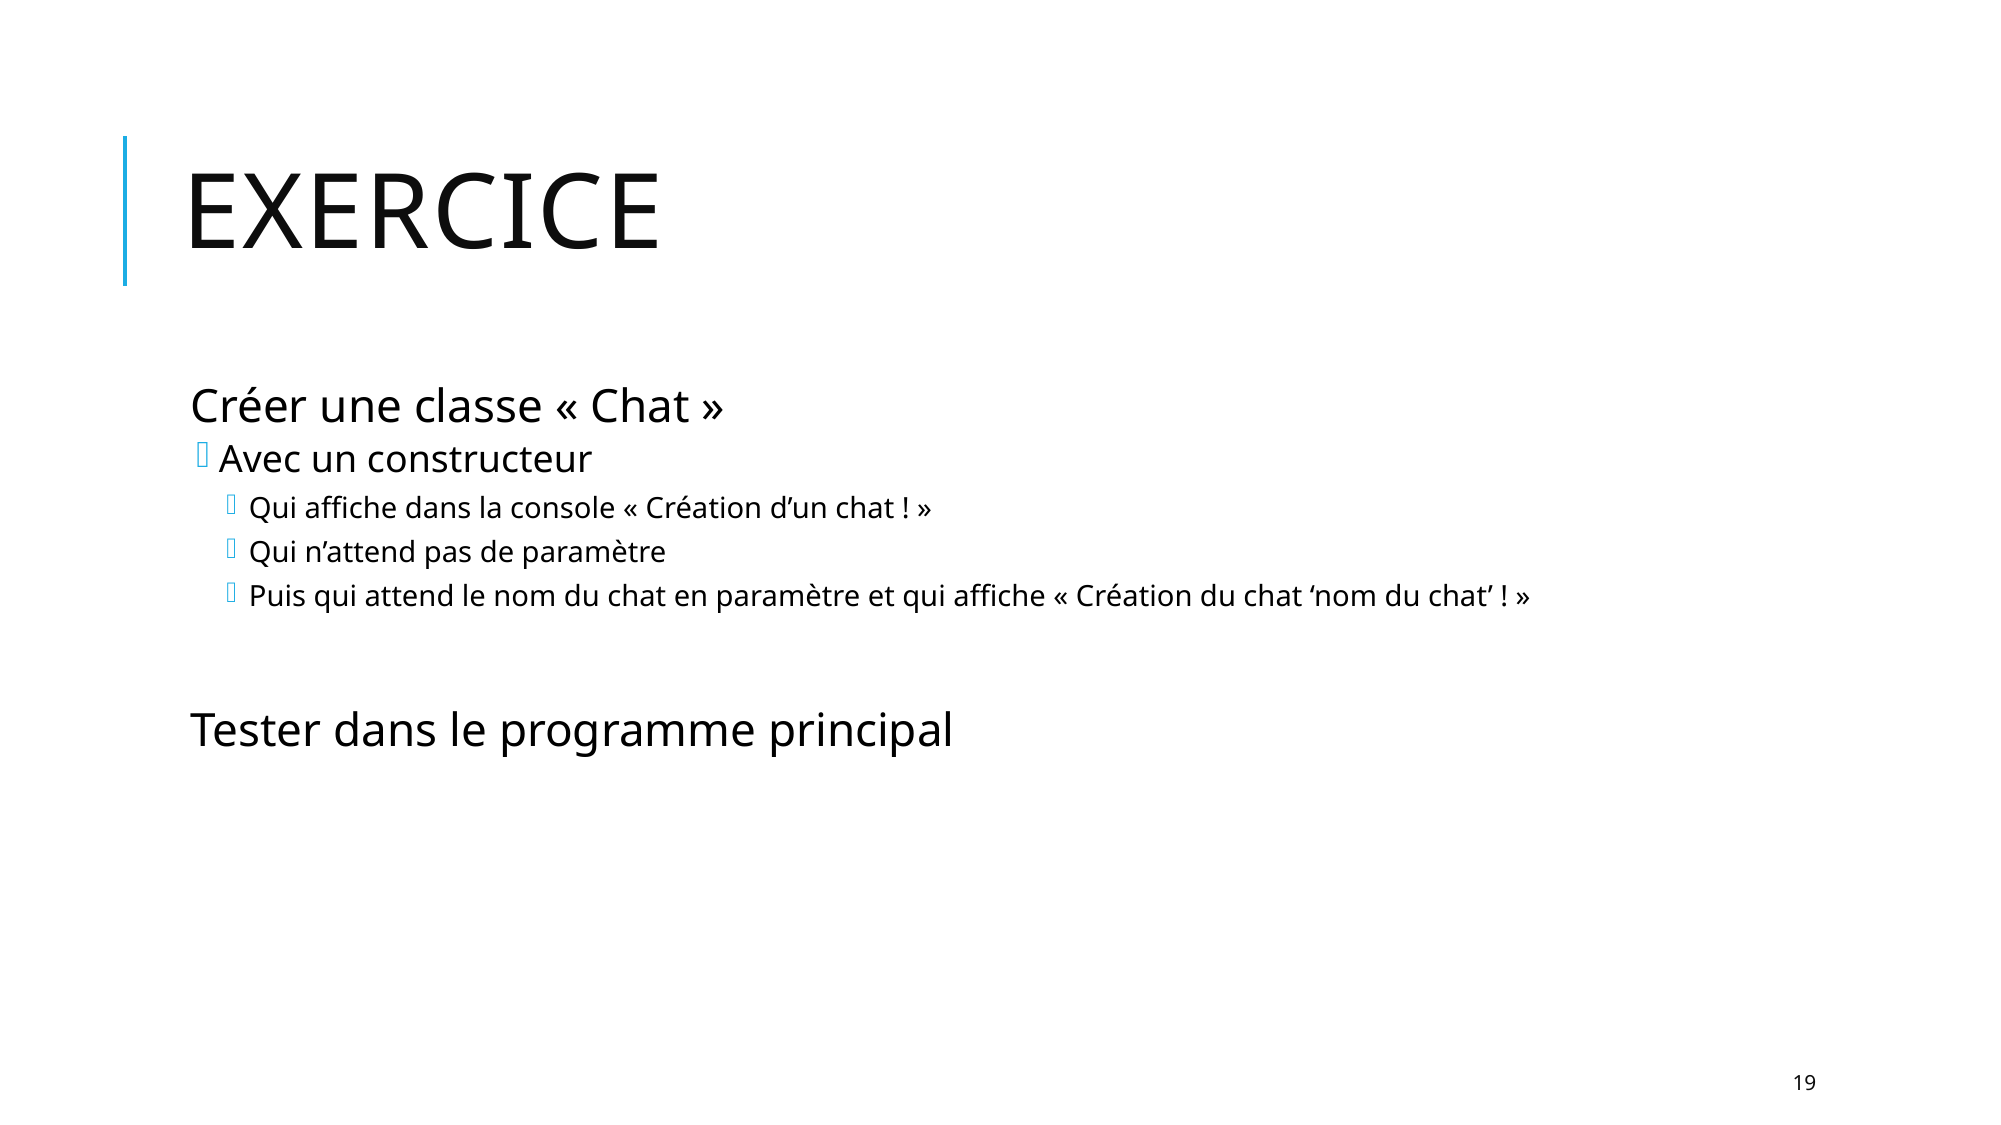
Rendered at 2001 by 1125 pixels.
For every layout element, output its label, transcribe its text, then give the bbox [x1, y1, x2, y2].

title Exercice [168, 96, 1763, 342]
list Créer une classe « Chat » Avec un constructeur Qui affiche dans la console « Création d’un chat ! » Qui n’attend pas de paramètre Puis qui attend le nom du chat en paramètre et qui affiche « Création du chat ‘nom du chat’ ! » Tester dans le programme principal [168, 375, 1763, 1035]
slide_number 19 [1777, 1061, 1938, 1107]
